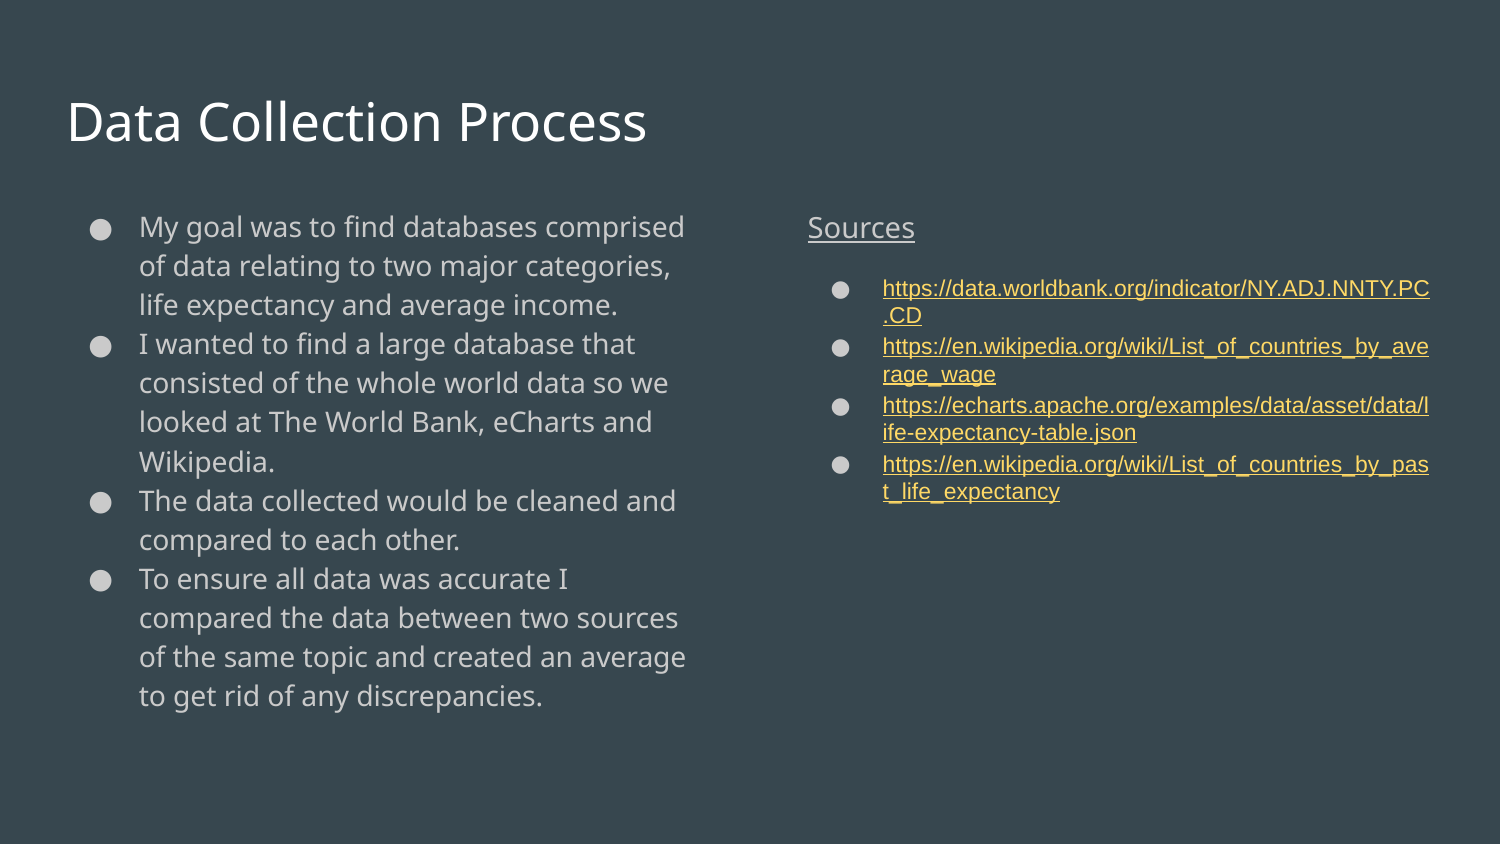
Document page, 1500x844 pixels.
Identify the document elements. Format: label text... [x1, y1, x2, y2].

list Sources https://data.worldbank.org/indicator/NY.ADJ.NNTY.PC.CD https://en.wikipedia.org/wiki/List_of_countries_by_average_wage https://echarts.apache.org/examples/data/asset/data/life-expectancy-table.json https://en.wikipedia.org/wiki/List_of_countries_by_past_life_expectancy [792, 189, 1449, 750]
title Data Collection Process [51, 72, 1449, 167]
list My goal was to find databases comprised of data relating to two major categories, life expectancy and average income. I wanted to find a large database that consisted of the whole world data so we looked at The World Bank, eCharts and Wikipedia. The data collected would be cleaned and compared to each other. To ensure all data was accurate I compared the data between two sources of the same topic and created an average to get rid of any discrepancies. [51, 189, 708, 750]
